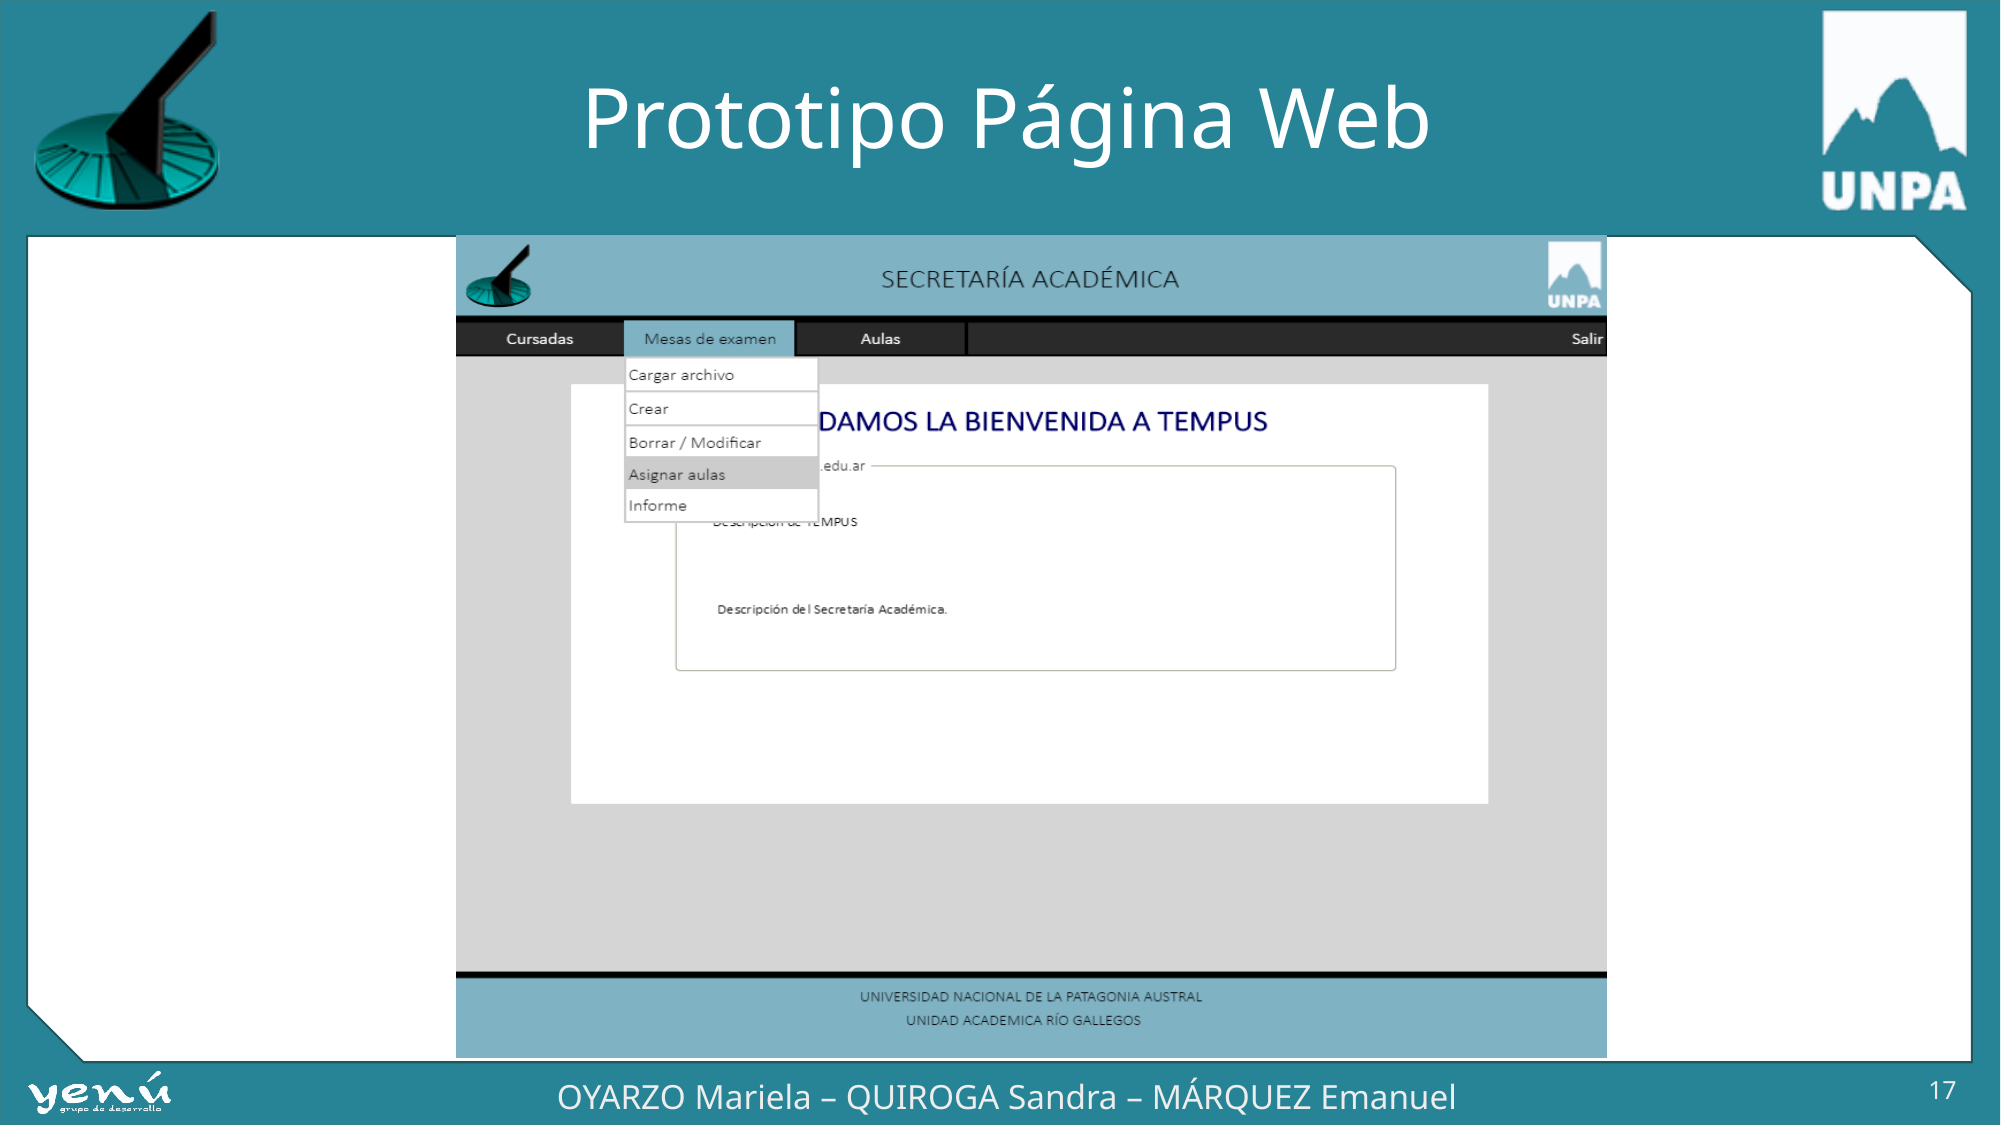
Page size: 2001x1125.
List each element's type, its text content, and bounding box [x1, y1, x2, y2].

title Prototipo Página Web [401, 12, 1614, 230]
slide_number 17 [1689, 1062, 1972, 1121]
picture [1820, 0, 1972, 224]
picture [27, 5, 236, 215]
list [456, 235, 1607, 1059]
picture [27, 1053, 172, 1125]
footer OYARZO Mariela – QUIROGA Sandra – MÁRQUEZ Emanuel [501, 1066, 1514, 1125]
